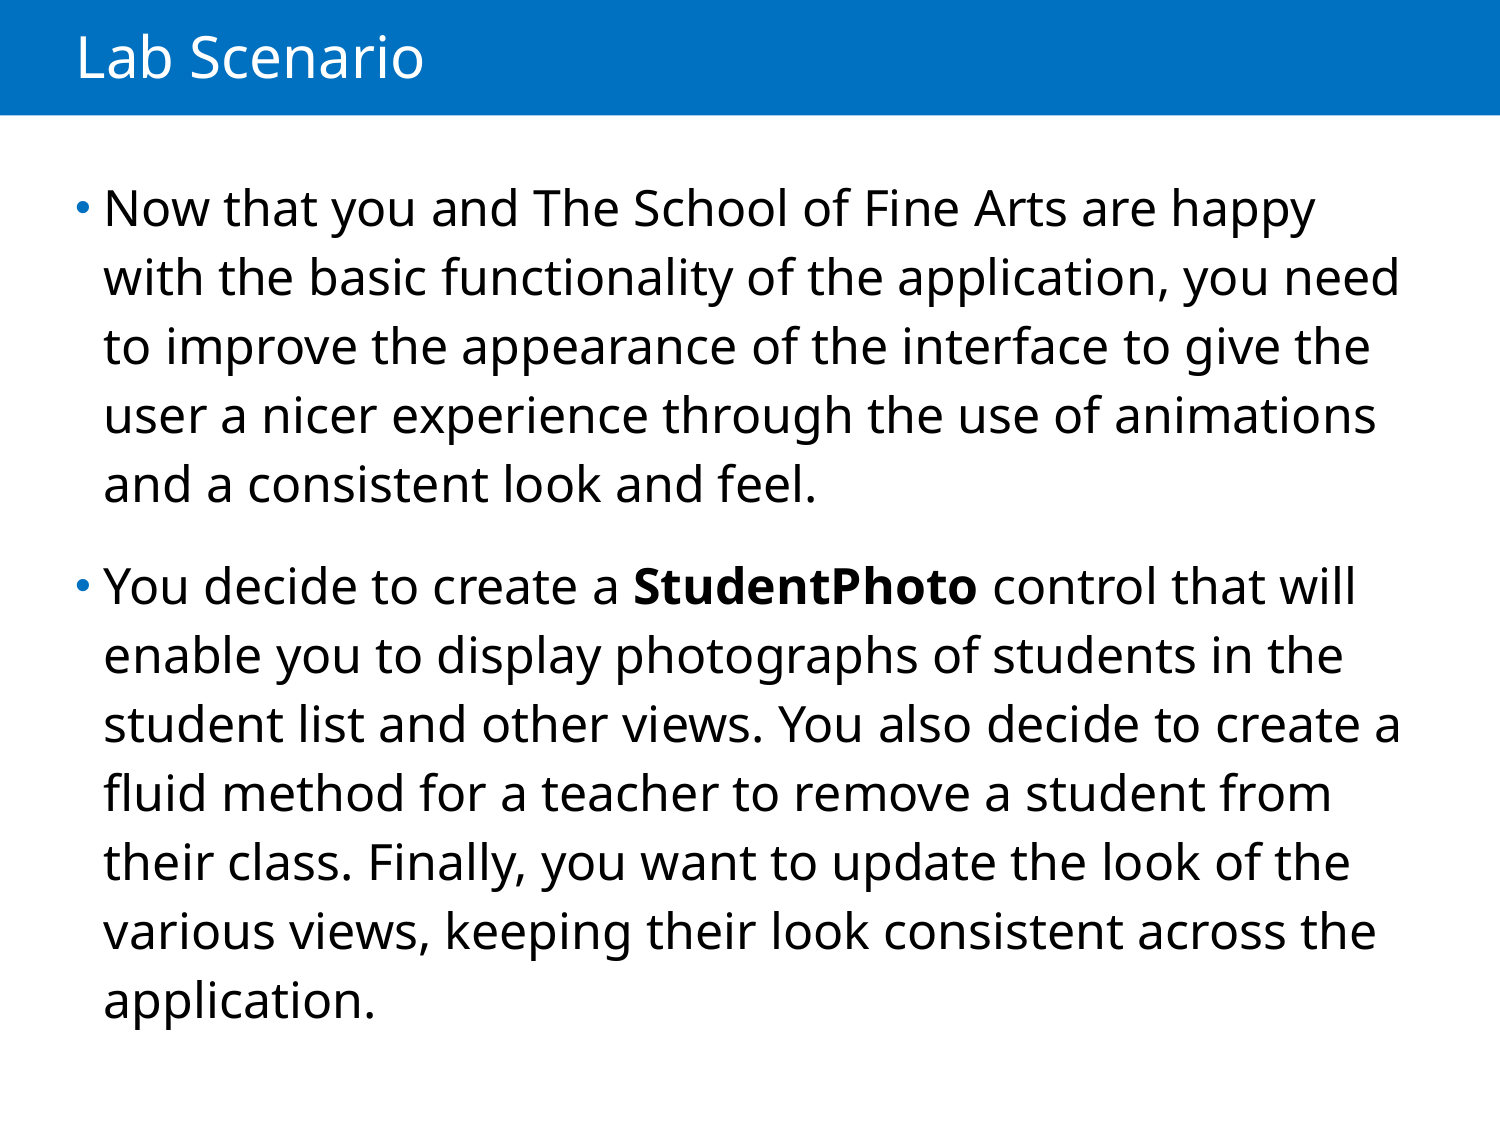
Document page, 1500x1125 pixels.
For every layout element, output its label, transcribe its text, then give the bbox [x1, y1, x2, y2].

list Now that you and The School of Fine Arts are happy with the basic functionality of the application, you need to improve the appearance of the interface to give the user a nicer experience through the use of animations and a consistent look and feel. You decide to create a StudentPhoto control that will enable you to display photographs of students in the student list and other views. You also decide to create a fluid method for a teacher to remove a student from their class. Finally, you want to update the look of the various views, keeping their look consistent across the application. [74, 167, 1408, 1013]
title Lab Scenario [75, 0, 1351, 122]
